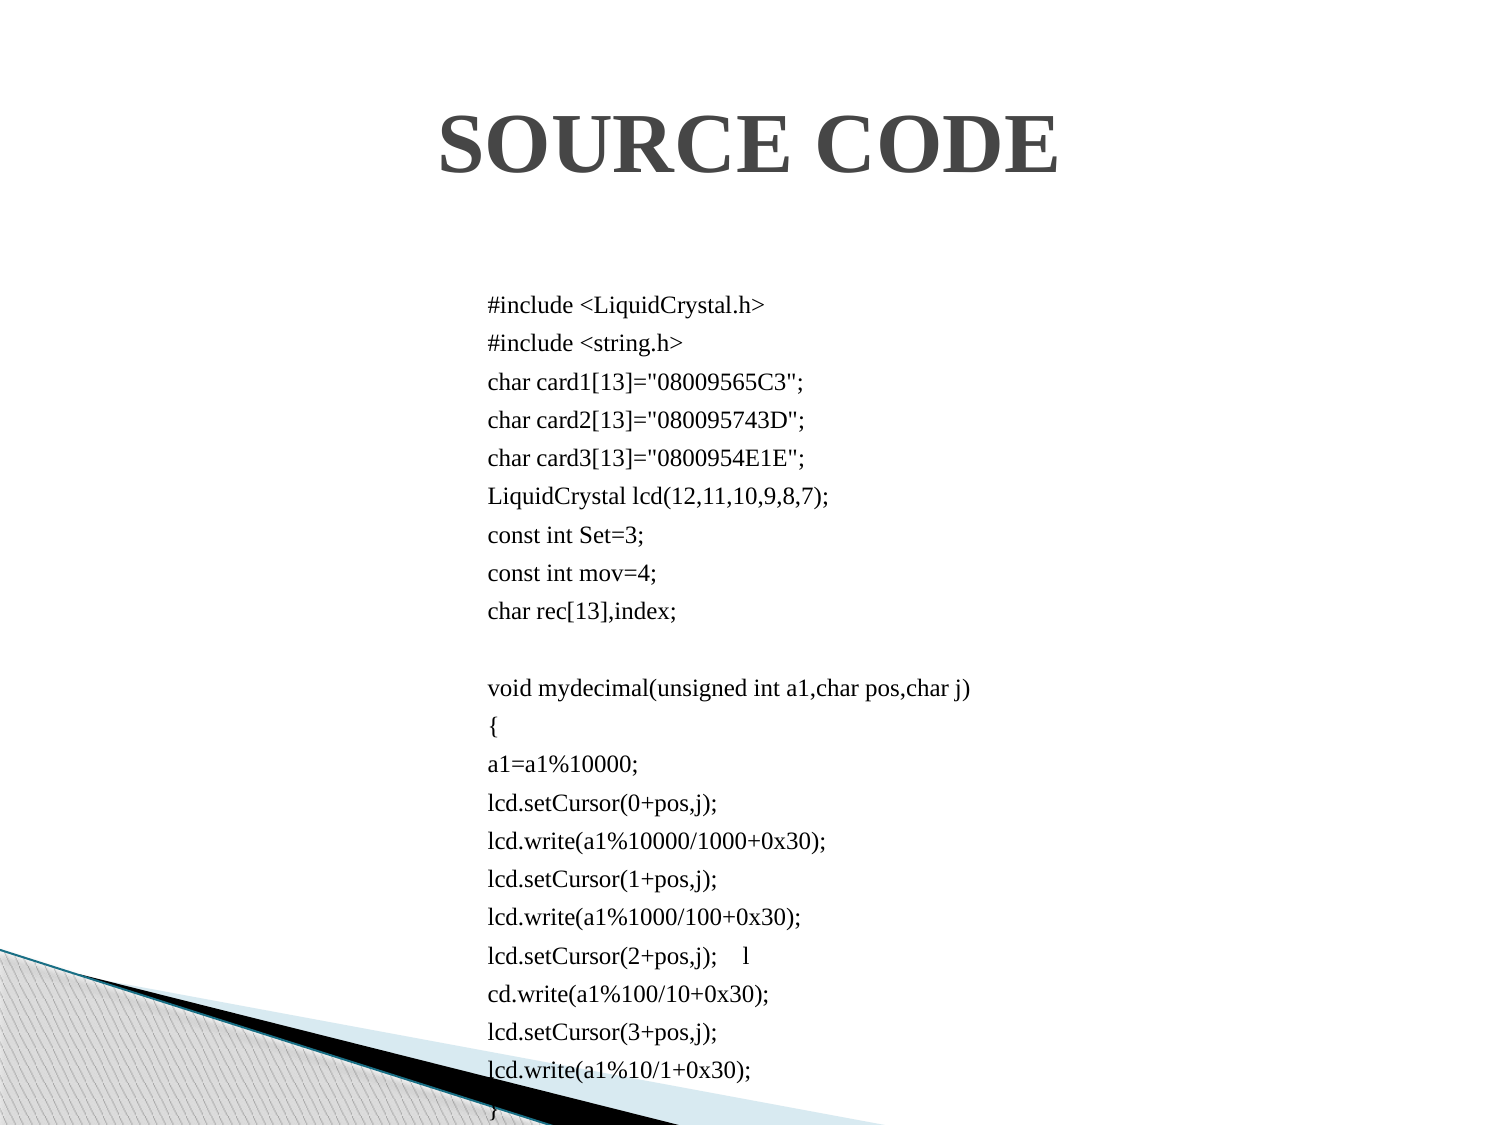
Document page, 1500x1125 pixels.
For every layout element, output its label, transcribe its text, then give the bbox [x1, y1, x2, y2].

title SOURCE CODE [75, 45, 1425, 233]
list #include <LiquidCrystal.h> #include <string.h> char card1[13]="08009565C3"; char card2[13]="080095743D"; char card3[13]="0800954E1E"; LiquidCrystal lcd(12,11,10,9,8,7); const int Set=3; const int mov=4; char rec[13],index; void mydecimal(unsigned int a1,char pos,char j) { a1=a1%10000; lcd.setCursor(0+pos,j); lcd.write(a1%10000/1000+0x30); lcd.setCursor(1+pos,j); lcd.write(a1%1000/100+0x30); lcd.setCursor(2+pos,j); l cd.write(a1%100/10+0x30); lcd.setCursor(3+pos,j); lcd.write(a1%10/1+0x30); } [454, 243, 1425, 917]
